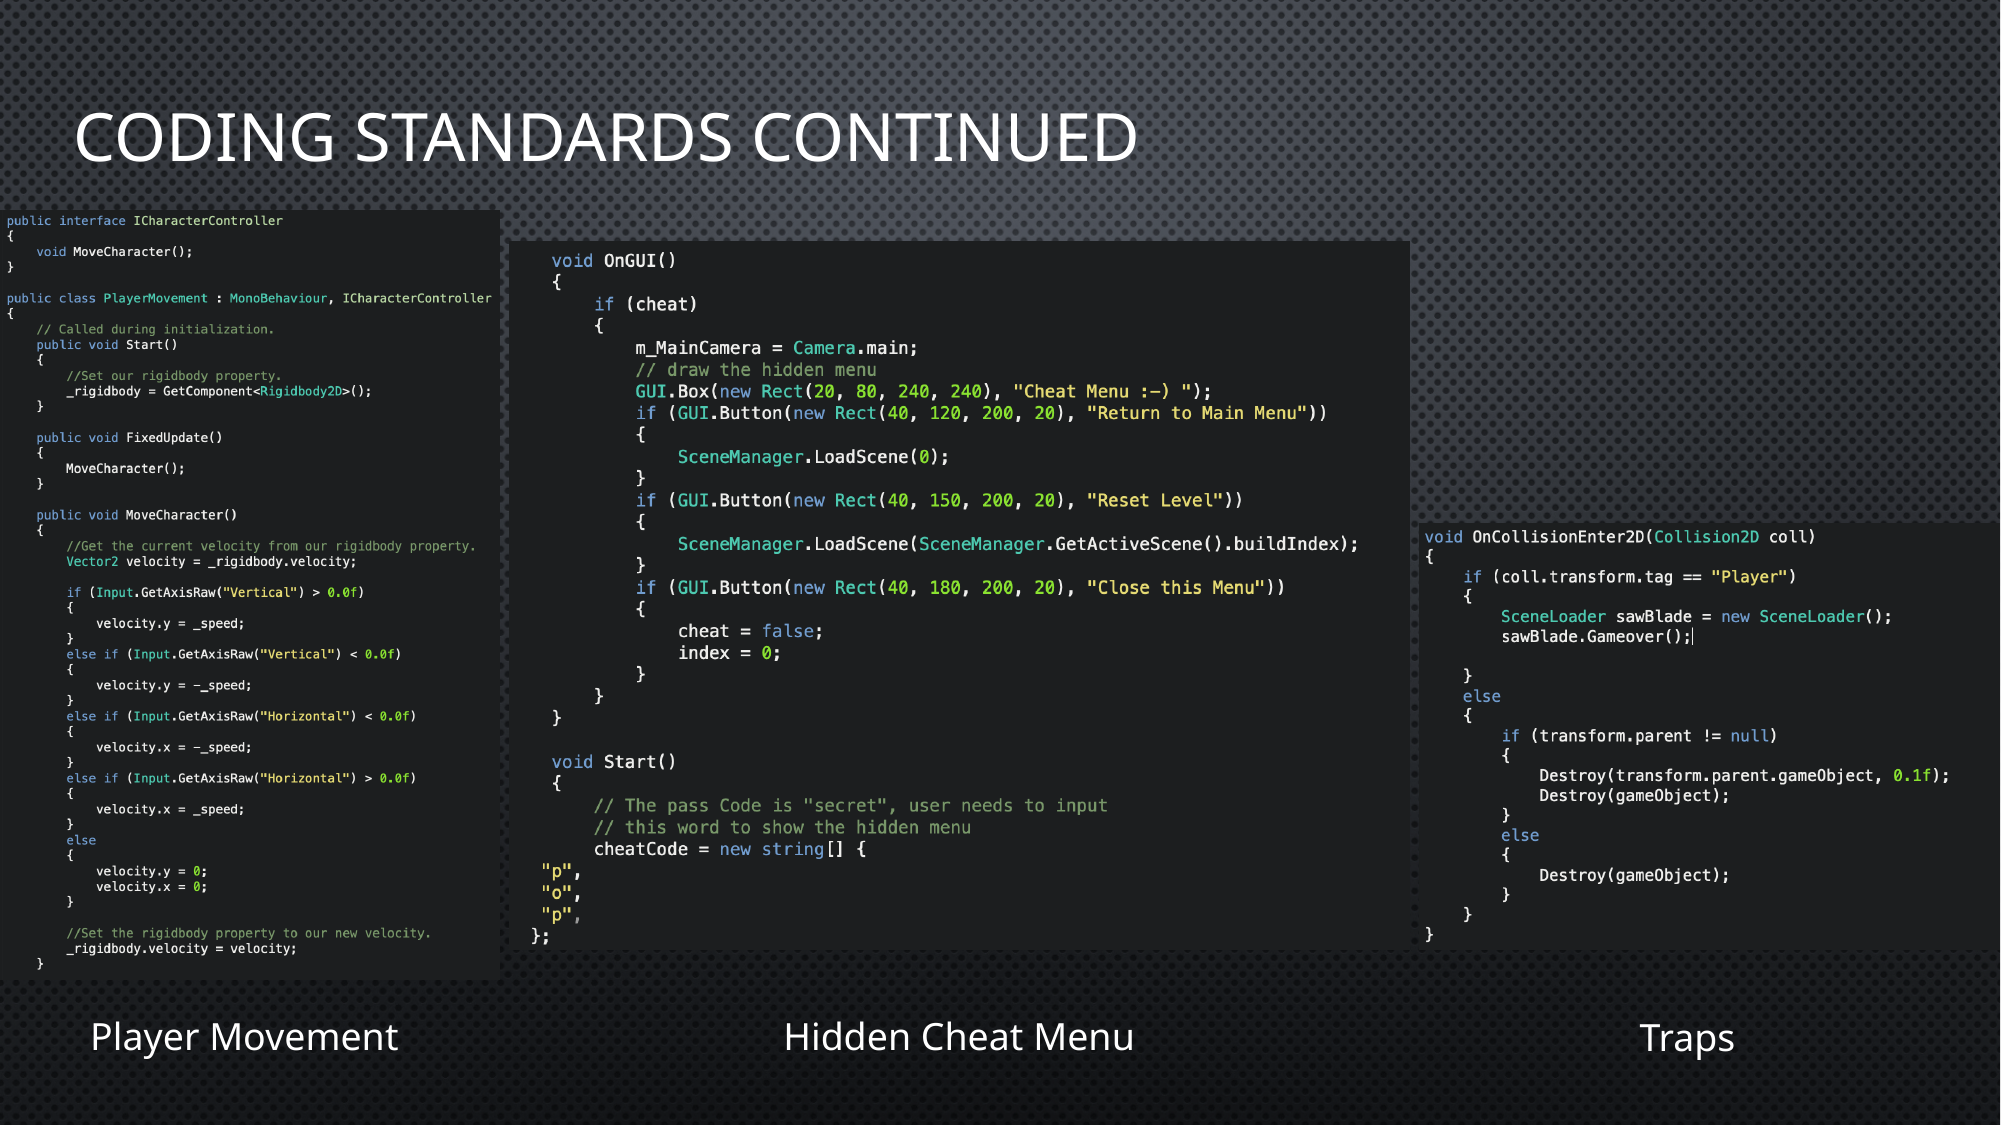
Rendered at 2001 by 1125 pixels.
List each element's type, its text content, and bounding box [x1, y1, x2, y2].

picture [0, 210, 500, 980]
title Coding standards continued [58, 58, 1240, 211]
picture [509, 240, 1410, 950]
text_box Traps [1624, 1006, 1750, 1066]
text_box Hidden Cheat Menu [768, 1005, 1151, 1066]
picture [1419, 523, 2000, 950]
text_box Player Movement [75, 1005, 424, 1066]
